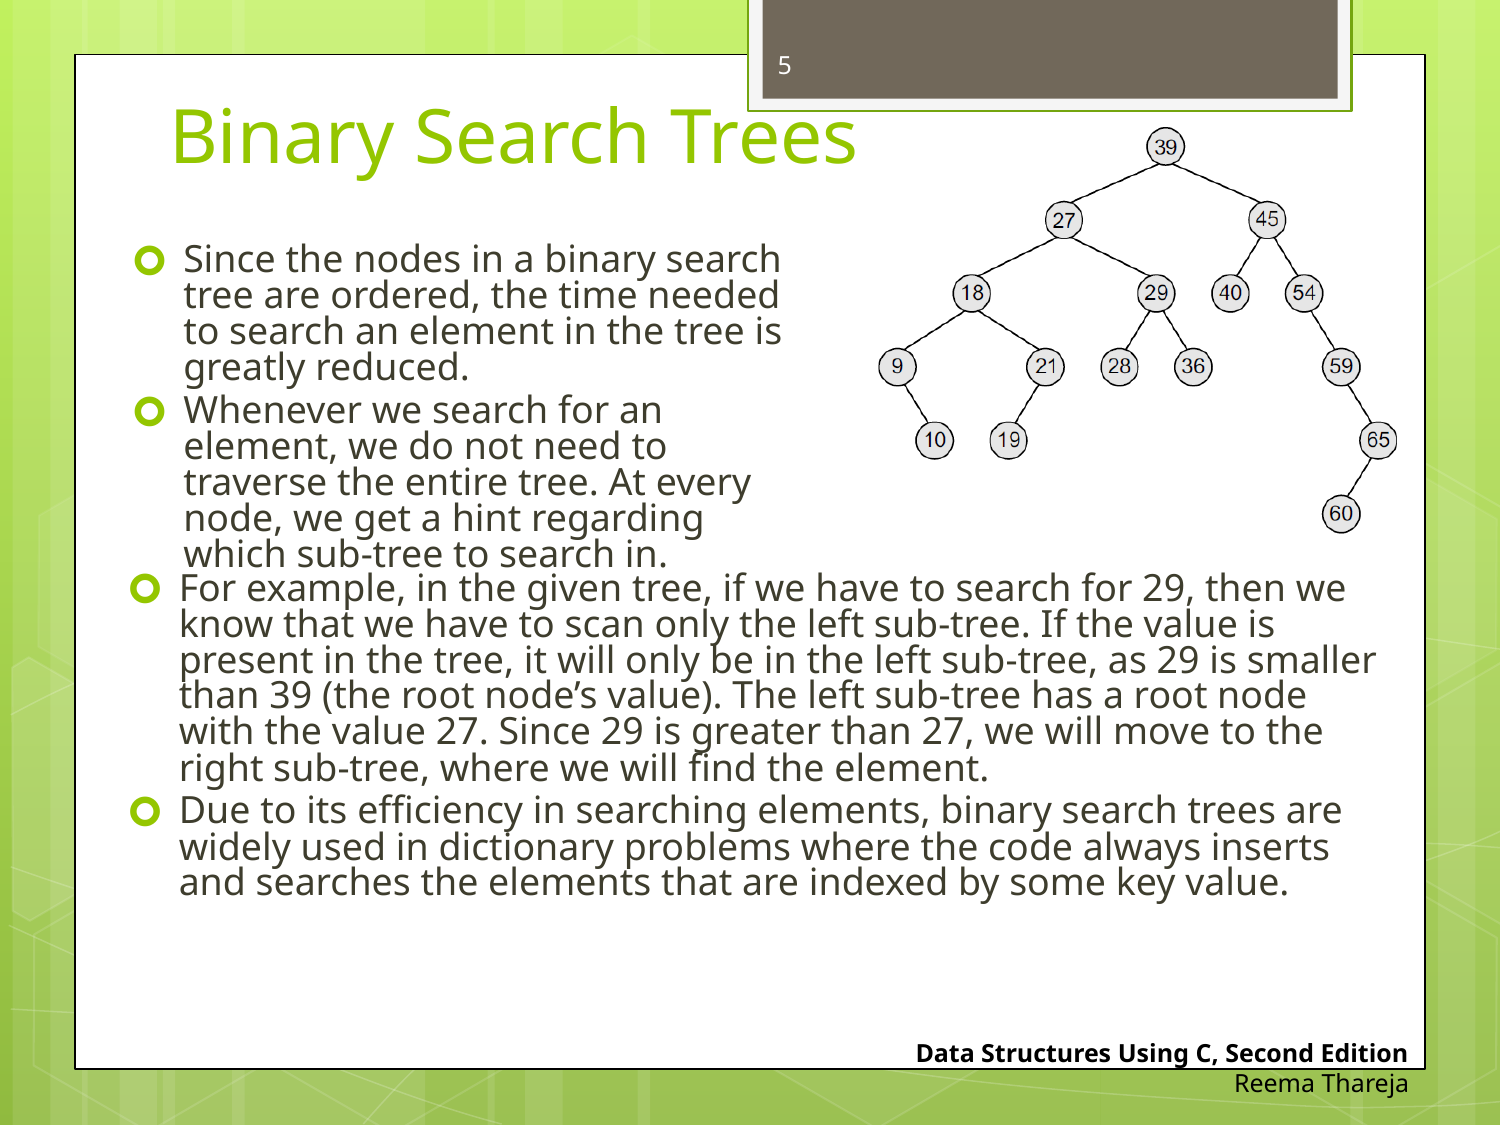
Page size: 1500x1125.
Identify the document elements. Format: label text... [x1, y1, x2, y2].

list For example, in the given tree, if we have to search for 29, then we know that we have to scan only the left sub-tree. If the value is present in the tree, it will only be in the left sub-tree, as 29 is smaller than 39 (the root node’s value). The left sub-tree has a root node with the value 27. Since 29 is greater than 27, we will move to the right sub-tree, where we will find the element. Due to its efficiency in searching elements, binary search trees are widely used in dictionary problems where the code always inserts and searches the elements that are indexed by some key value. [107, 564, 1395, 1125]
title Binary Search Trees [154, 73, 1307, 187]
picture [872, 119, 1403, 542]
list Since the nodes in a binary search tree are ordered, the time needed to search an element in the tree is greatly reduced. Whenever we search for an element, we do not need to traverse the entire tree. At every node, we get a hint regarding which sub-tree to search in. [112, 236, 825, 627]
slide_number 5 [762, 36, 982, 97]
footer Data Structures Using C, Second Edition Reema Thareja [849, 1037, 1425, 1098]
